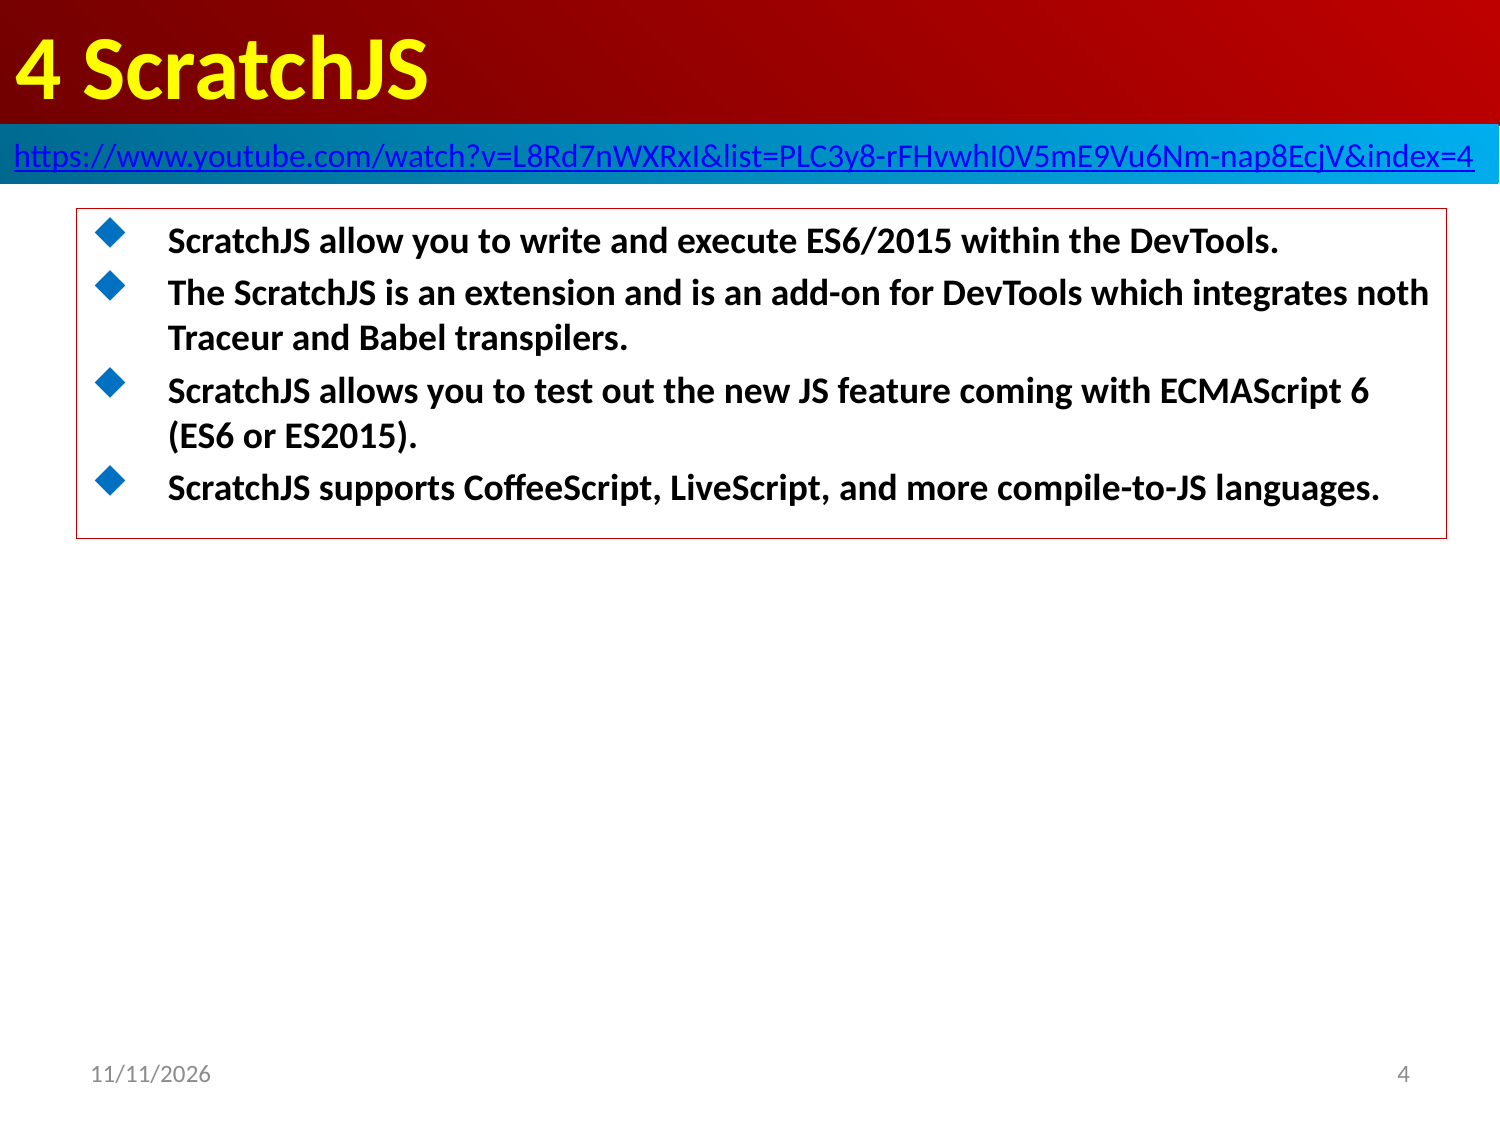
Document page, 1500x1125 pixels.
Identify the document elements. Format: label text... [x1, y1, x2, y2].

slide_number 4 [1074, 1042, 1425, 1103]
subtitle ScratchJS allow you to write and execute ES6/2015 within the DevTools. The ScratchJS is an extension and is an add-on for DevTools which integrates noth Traceur and Babel transpilers. ScratchJS allows you to test out the new JS feature coming with ECMAScript 6 (ES6 or ES2015). ScratchJS supports CoffeeScript, LiveScript, and more compile-to-JS languages. [76, 208, 1447, 539]
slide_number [75, 1042, 425, 1103]
title 4 ScratchJS [0, 0, 1500, 126]
text_box https://www.youtube.com/watch?v=L8Rd7nWXRxI&list=PLC3y8-rFHvwhI0V5mE9Vu6Nm-nap8EcjV&index=4 [0, 124, 1499, 184]
